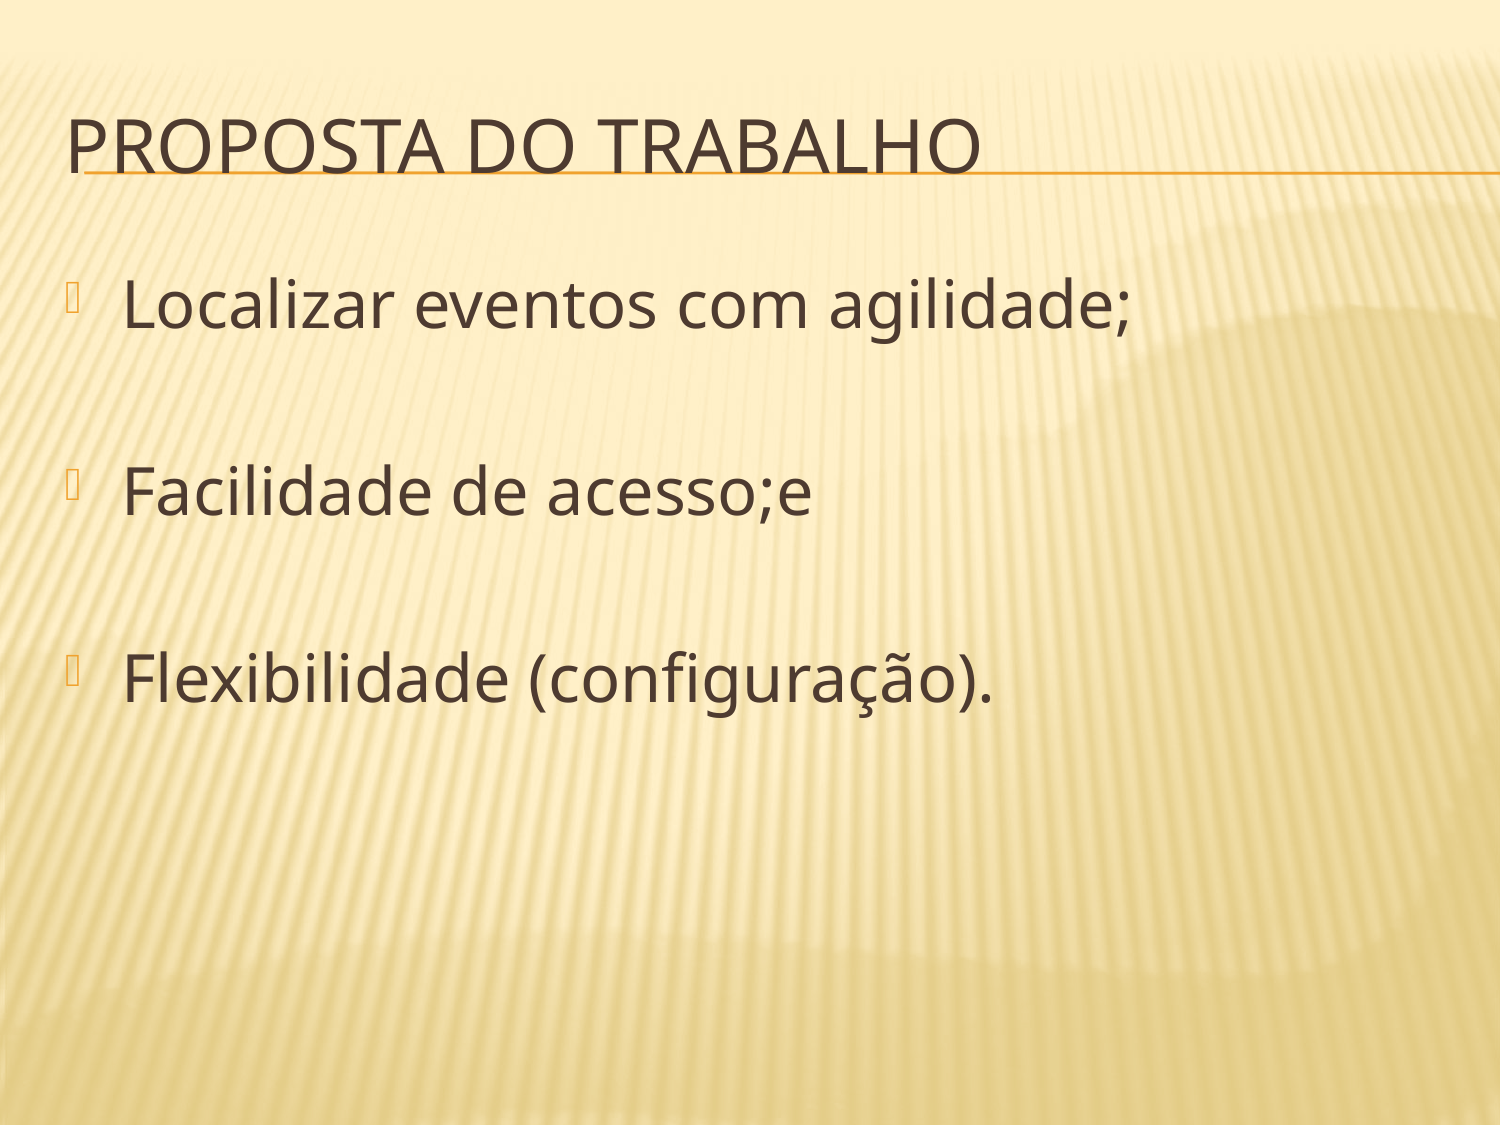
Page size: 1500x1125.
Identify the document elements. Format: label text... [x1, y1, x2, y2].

title Proposta do Trabalho [50, 75, 1475, 213]
list Localizar eventos com agilidade; Facilidade de acesso;e Flexibilidade (configuração). [50, 254, 1475, 998]
